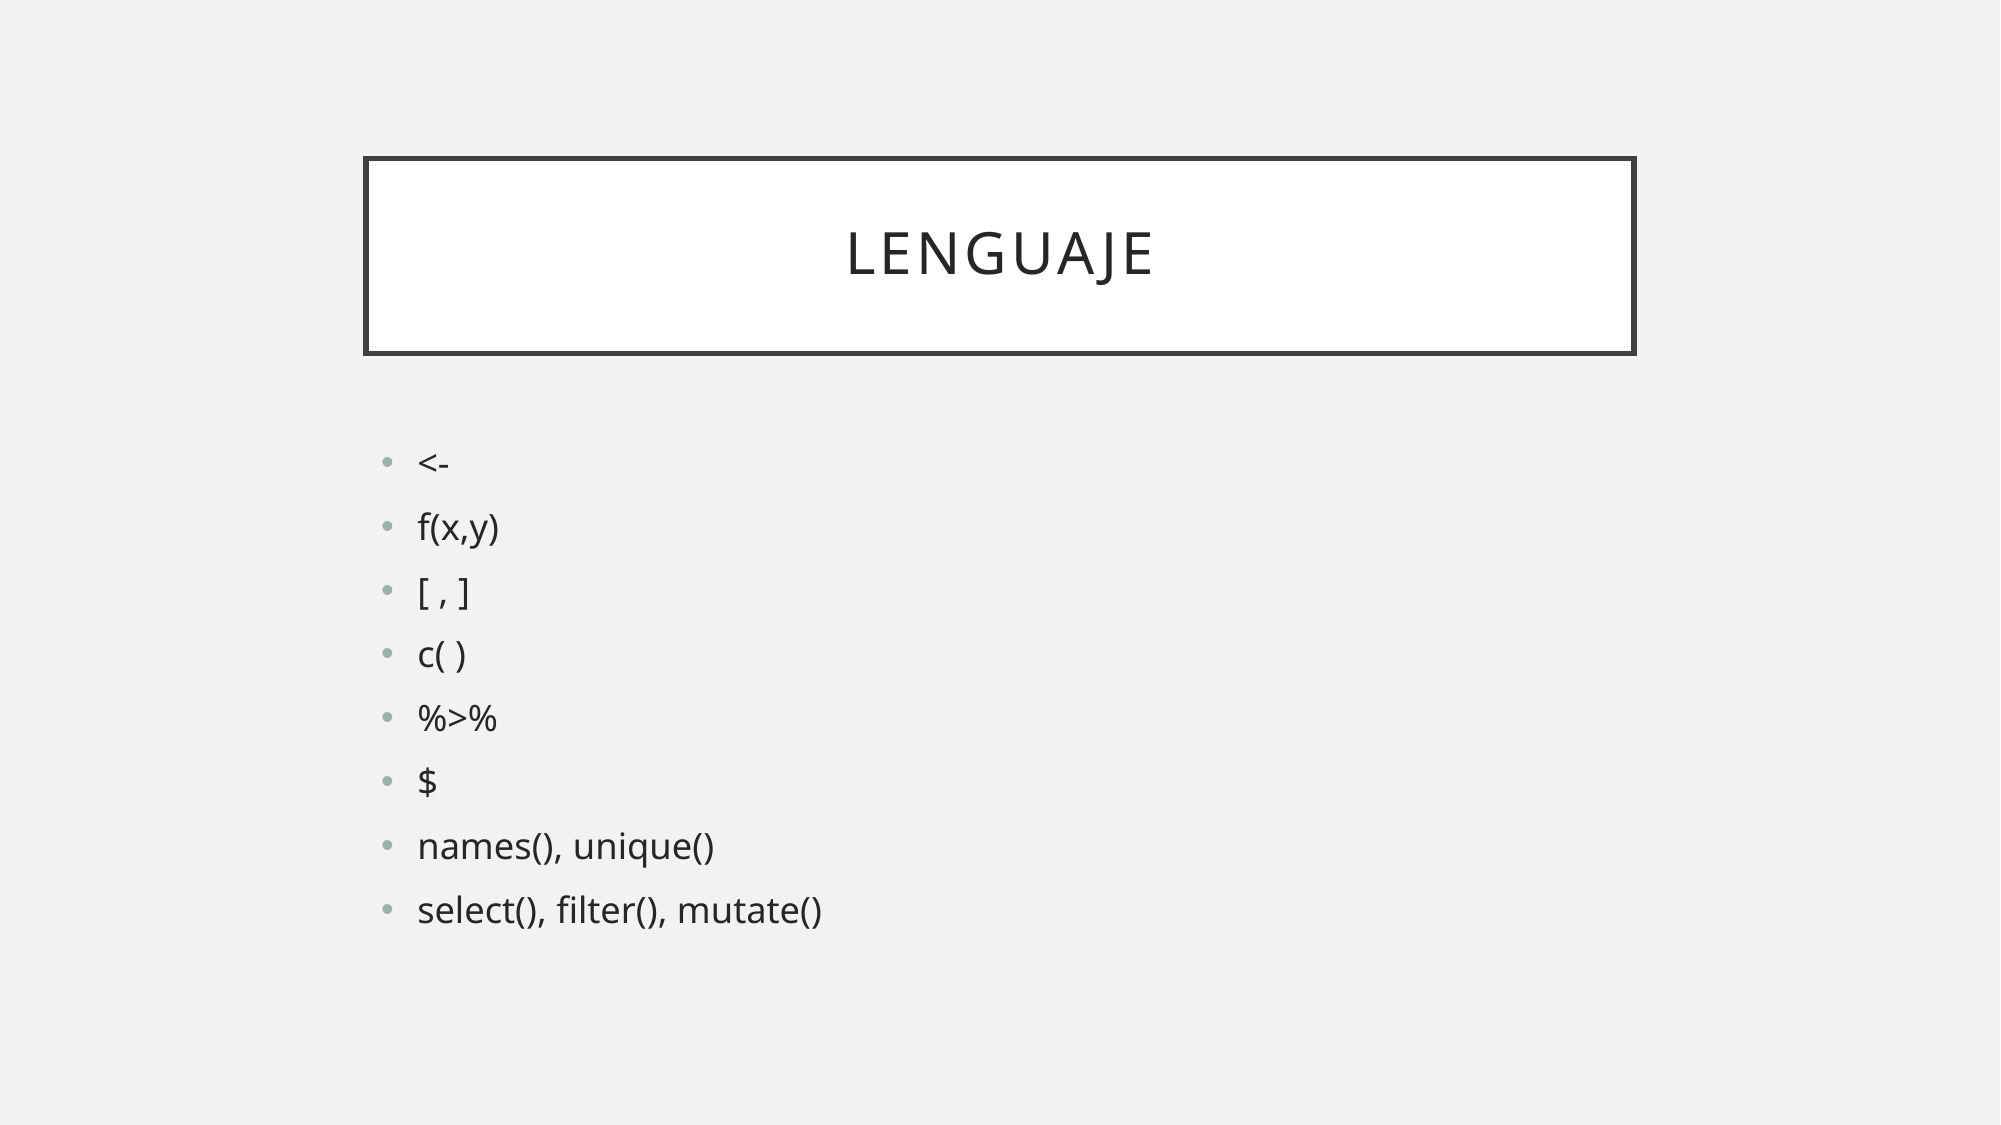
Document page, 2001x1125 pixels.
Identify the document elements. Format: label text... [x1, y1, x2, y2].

list <- f(x,y) [ , ] c( ) %>% $ names(), unique() select(), filter(), mutate() [366, 432, 1634, 942]
title LENGUAJE [363, 156, 1637, 356]
